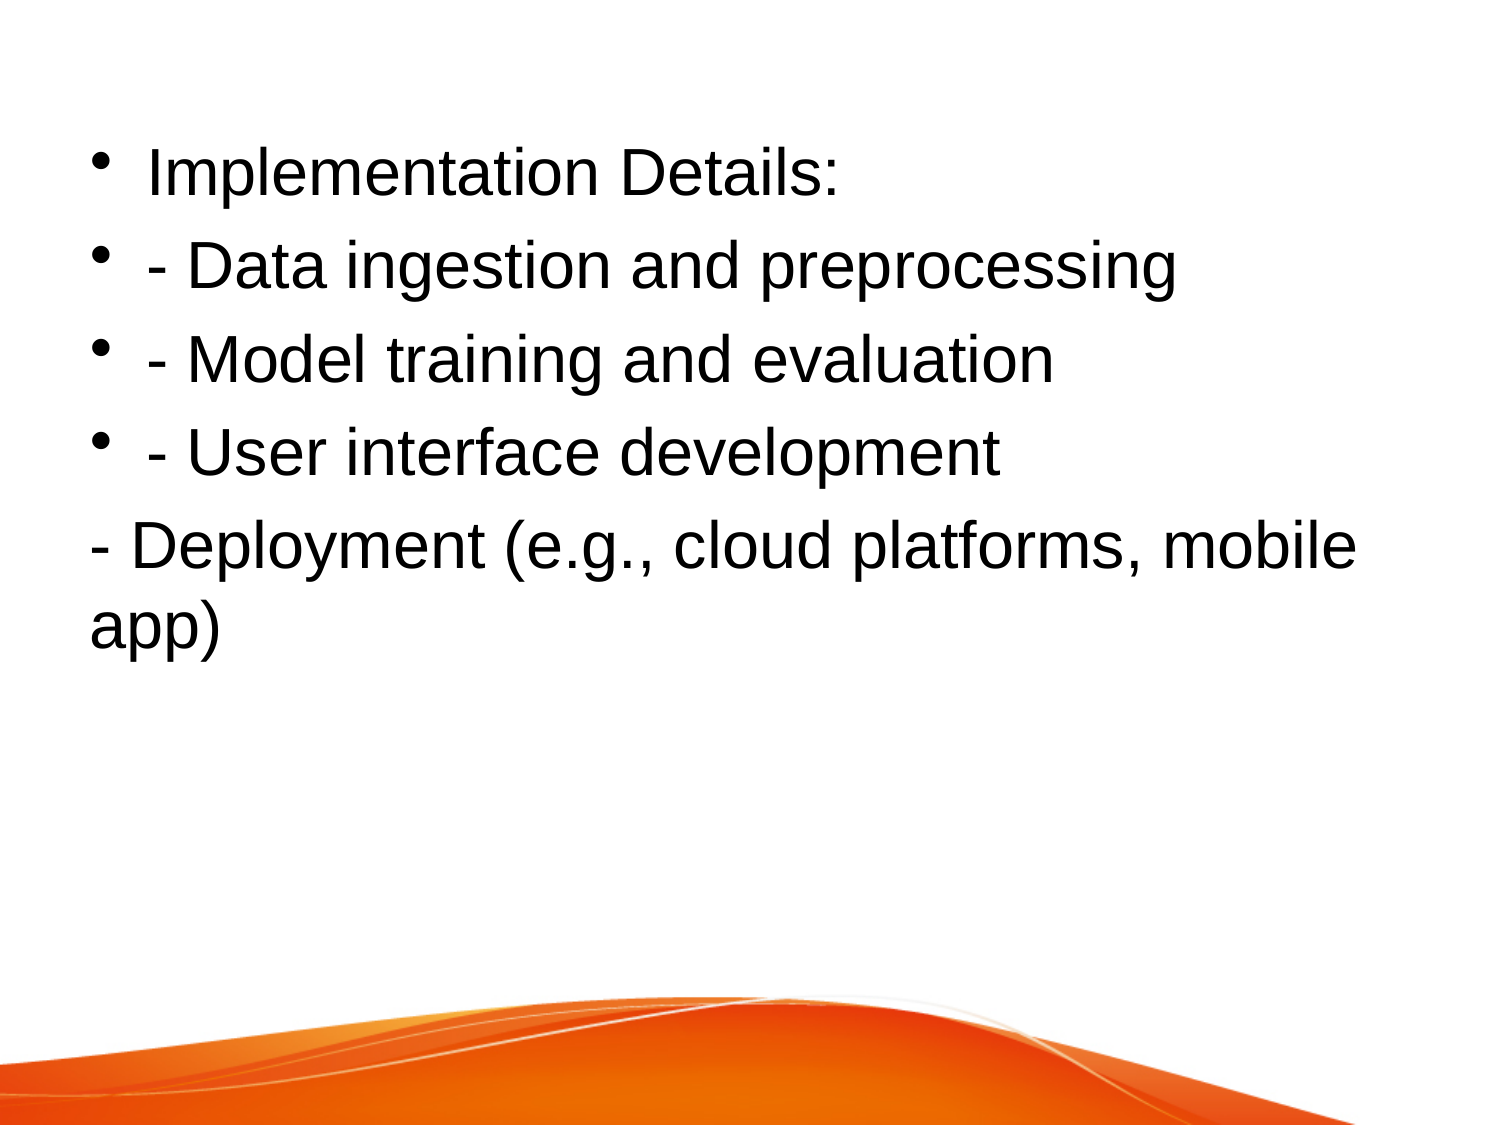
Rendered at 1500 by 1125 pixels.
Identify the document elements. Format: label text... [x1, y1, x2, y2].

list Implementation Details: - Data ingestion and preprocessing - Model training and evaluation - User interface development - Deployment (e.g., cloud platforms, mobile app) [74, 121, 1426, 1006]
picture [0, 0, 1500, 1125]
